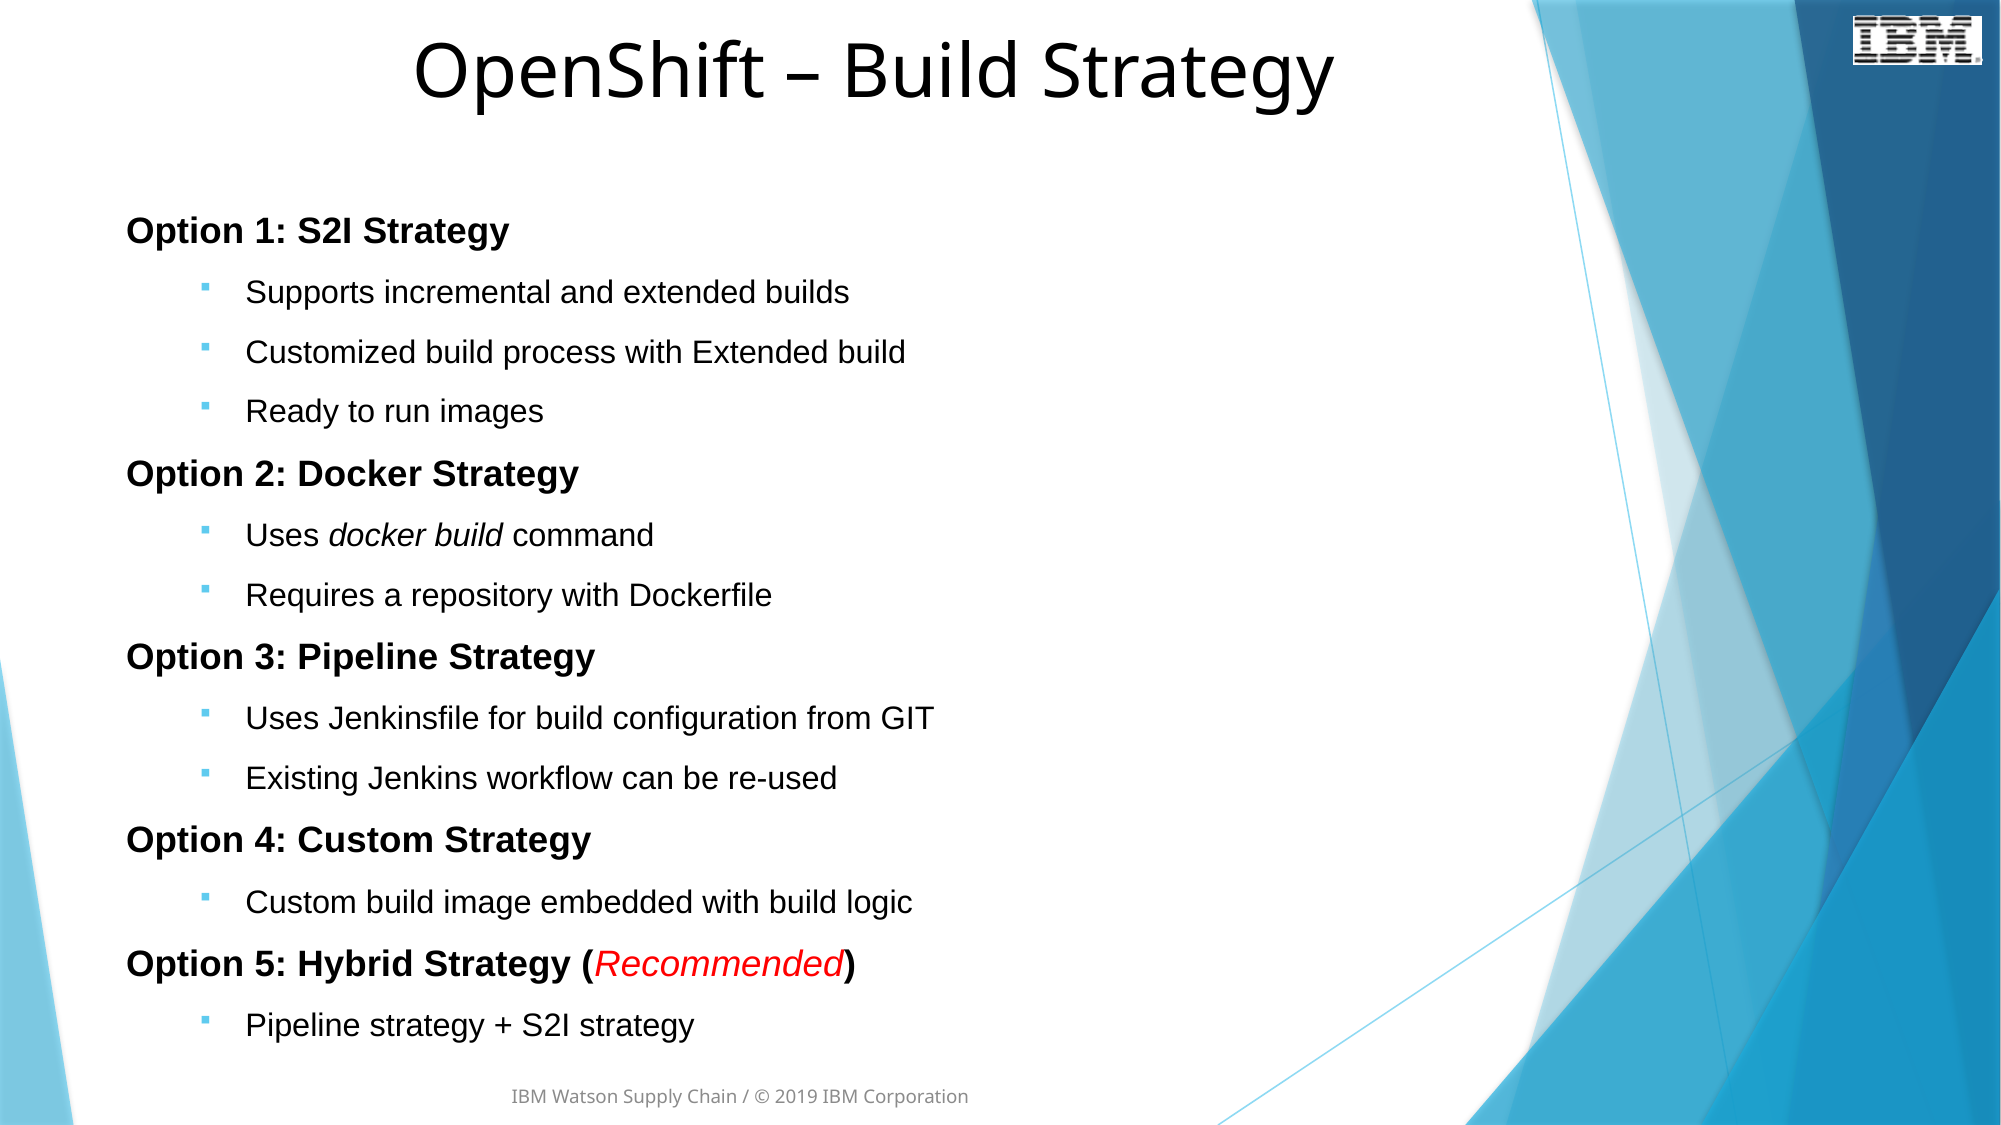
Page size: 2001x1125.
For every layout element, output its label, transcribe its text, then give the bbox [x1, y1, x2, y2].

footer IBM Watson Supply Chain / © 2019 IBM Corporation [223, 1067, 1257, 1125]
picture [1853, 15, 1983, 65]
list Option 1: S2I Strategy Supports incremental and extended builds Customized build process with Extended build Ready to run images Option 2: Docker Strategy Uses docker build command Requires a repository with Dockerfile Option 3: Pipeline Strategy Uses Jenkinsfile for build configuration from GIT Existing Jenkins workflow can be re-used Option 4: Custom Strategy Custom build image embedded with build logic Option 5: Hybrid Strategy (Recommended) Pipeline strategy + S2I strategy [111, 199, 1488, 1055]
title OpenShift – Build Strategy [168, 15, 1579, 133]
